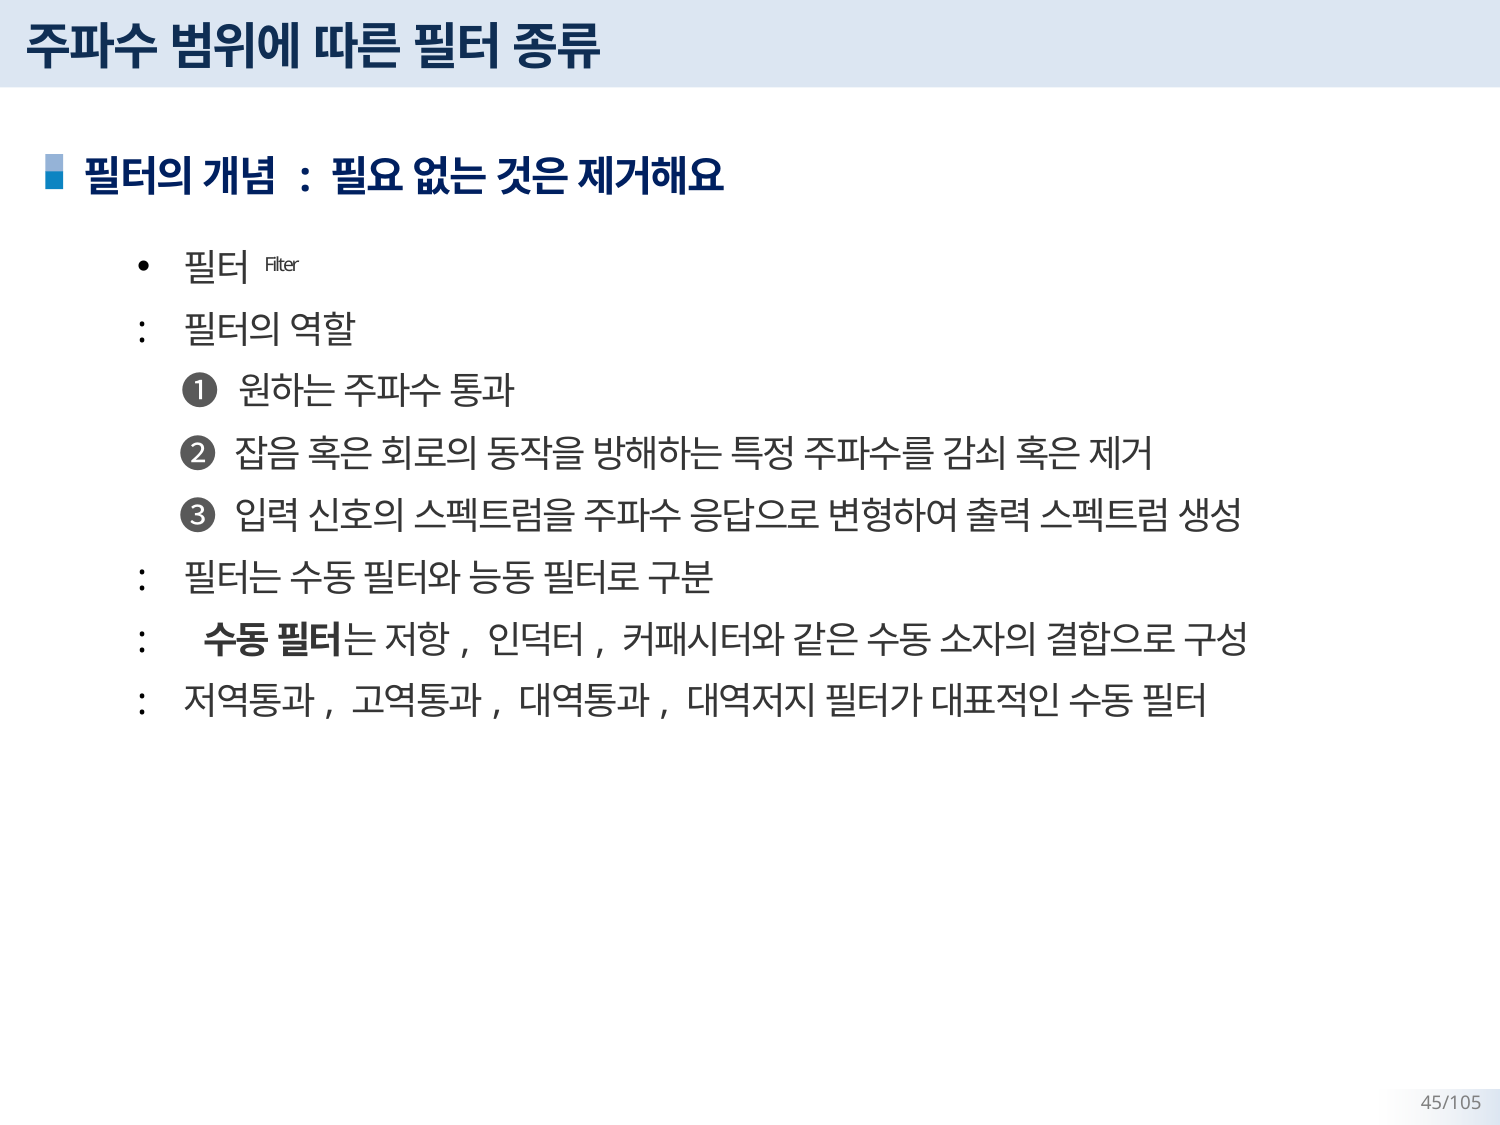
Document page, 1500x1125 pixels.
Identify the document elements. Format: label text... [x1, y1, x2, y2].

title 주파수 범위에 따른 필터 종류 [10, 5, 1288, 84]
text_box 필터 Filter 필터의 역할 ❶ 원하는 주파수 통과 ❷ 잡음 혹은 회로의 동작을 방해하는 특정 주파수를 감쇠 혹은 제거 ❸ 입력 신호의 스펙트럼을 주파수 응답으로 변형하여 출력 스펙트럼 생성 필터는 수동 필터와 능동 필터로 구분 수동 필터는 저항, 인덕터, 커패시터와 같은 수동 소자의 결합으로 구성 저역통과, 고역통과, 대역통과, 대역저지 필터가 대표적인 수동 필터 [122, 231, 1382, 730]
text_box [45, 136, 1450, 204]
